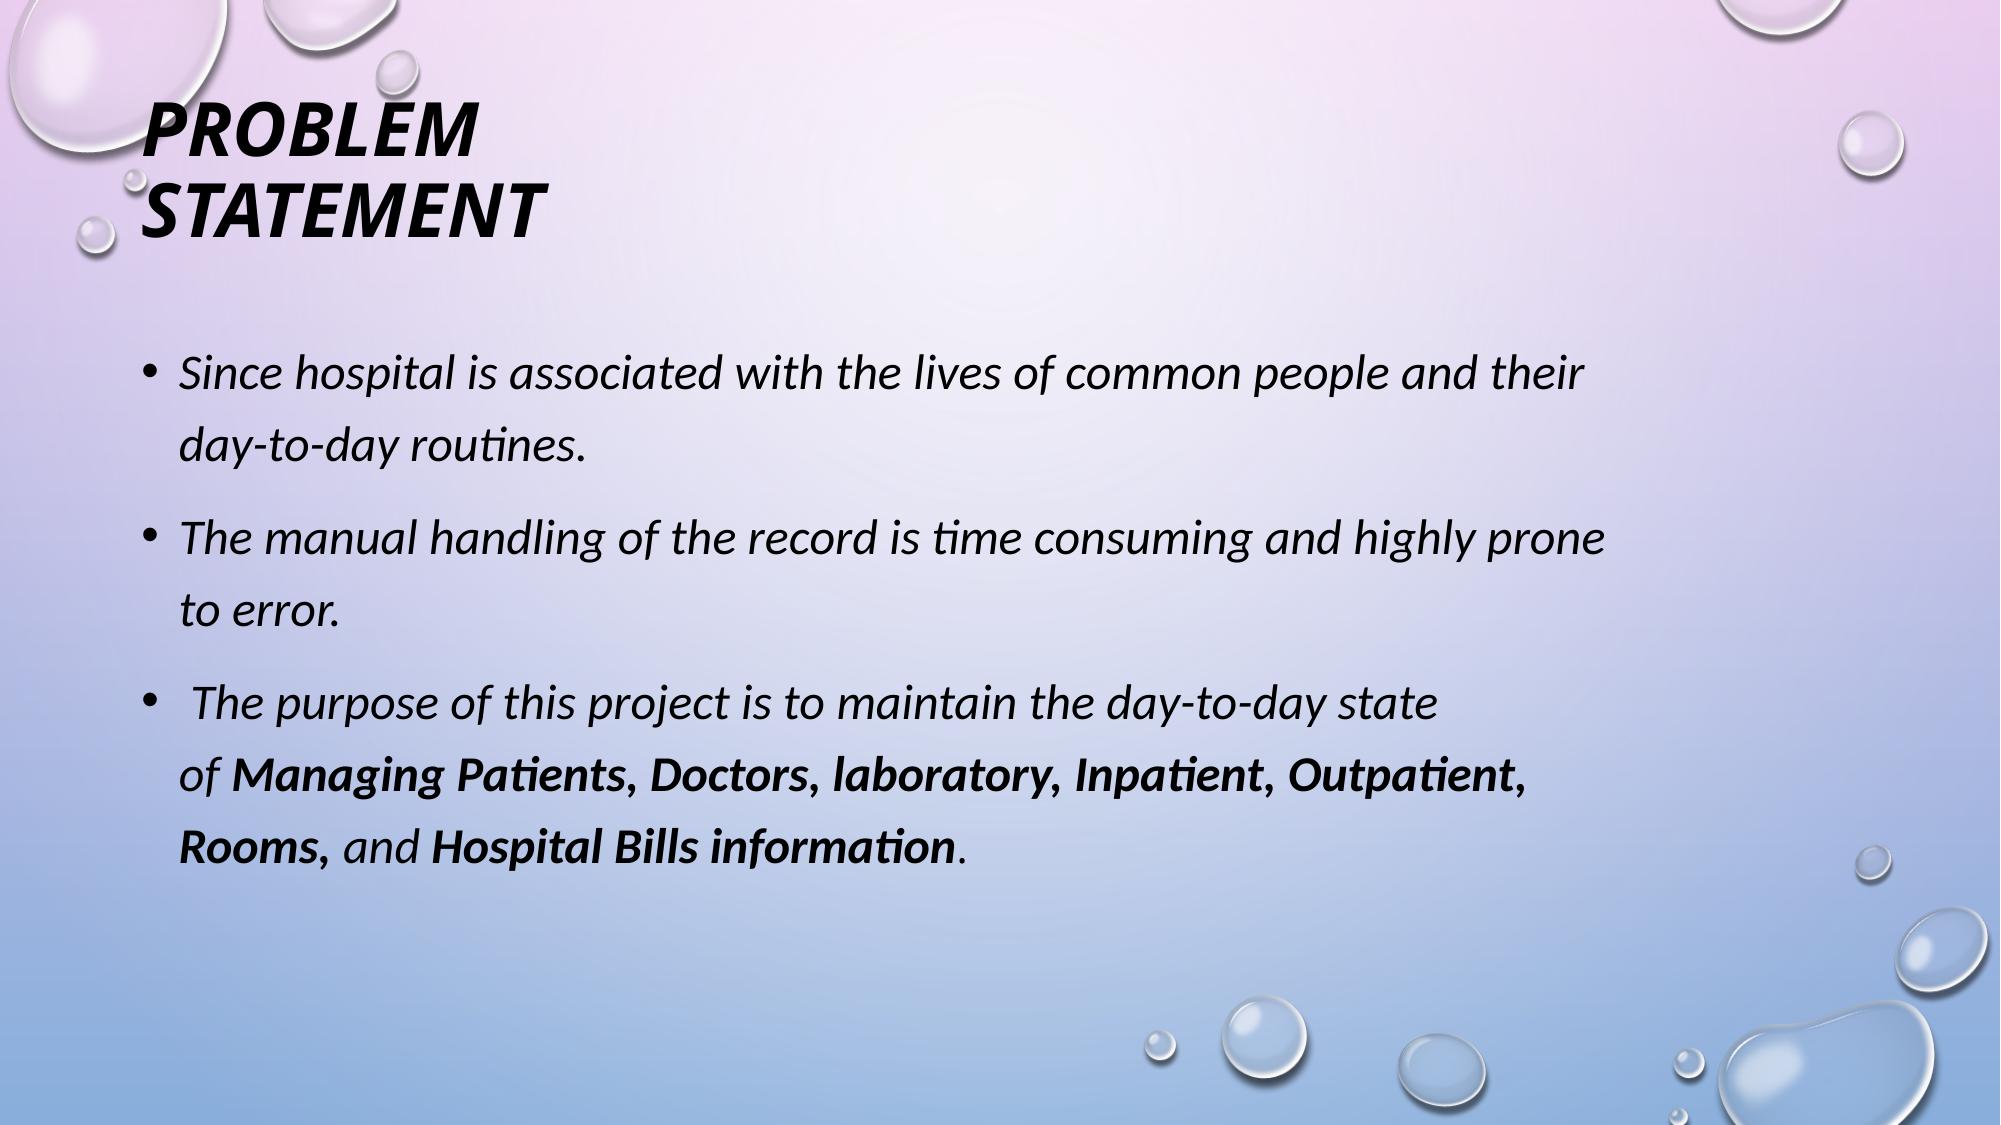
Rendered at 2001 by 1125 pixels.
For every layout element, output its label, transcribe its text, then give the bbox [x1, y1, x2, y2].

picture [0, 0, 2000, 1125]
title PROBLEM STATEMENT [126, 73, 905, 272]
list Since hospital is associated with the lives of common people and their day-to-day routines. The manual handling of the record is time consuming and highly prone to error. The purpose of this project is to maintain the day-to-day state of Managing Patients, Doctors, laboratory, Inpatient, Outpatient, Rooms, and Hospital Bills information. [126, 320, 1636, 1125]
